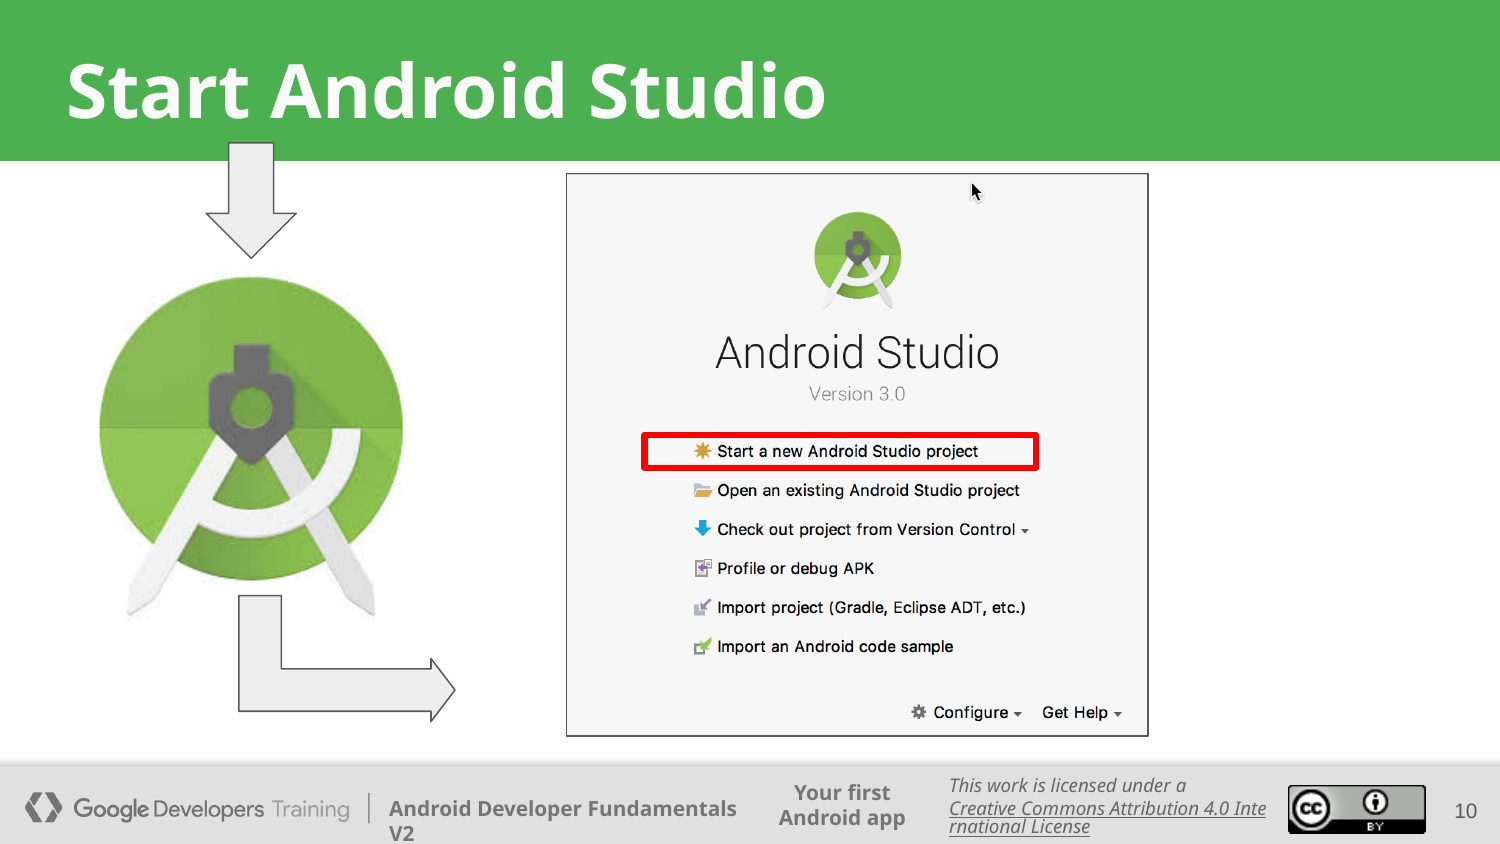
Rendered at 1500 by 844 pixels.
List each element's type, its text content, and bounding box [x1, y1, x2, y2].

text_box [238, 632, 456, 722]
text_box [206, 142, 297, 259]
picture [0, 161, 1500, 844]
slide_number ‹#› [1402, 777, 1493, 842]
title Start Android Studio [51, 28, 1449, 153]
